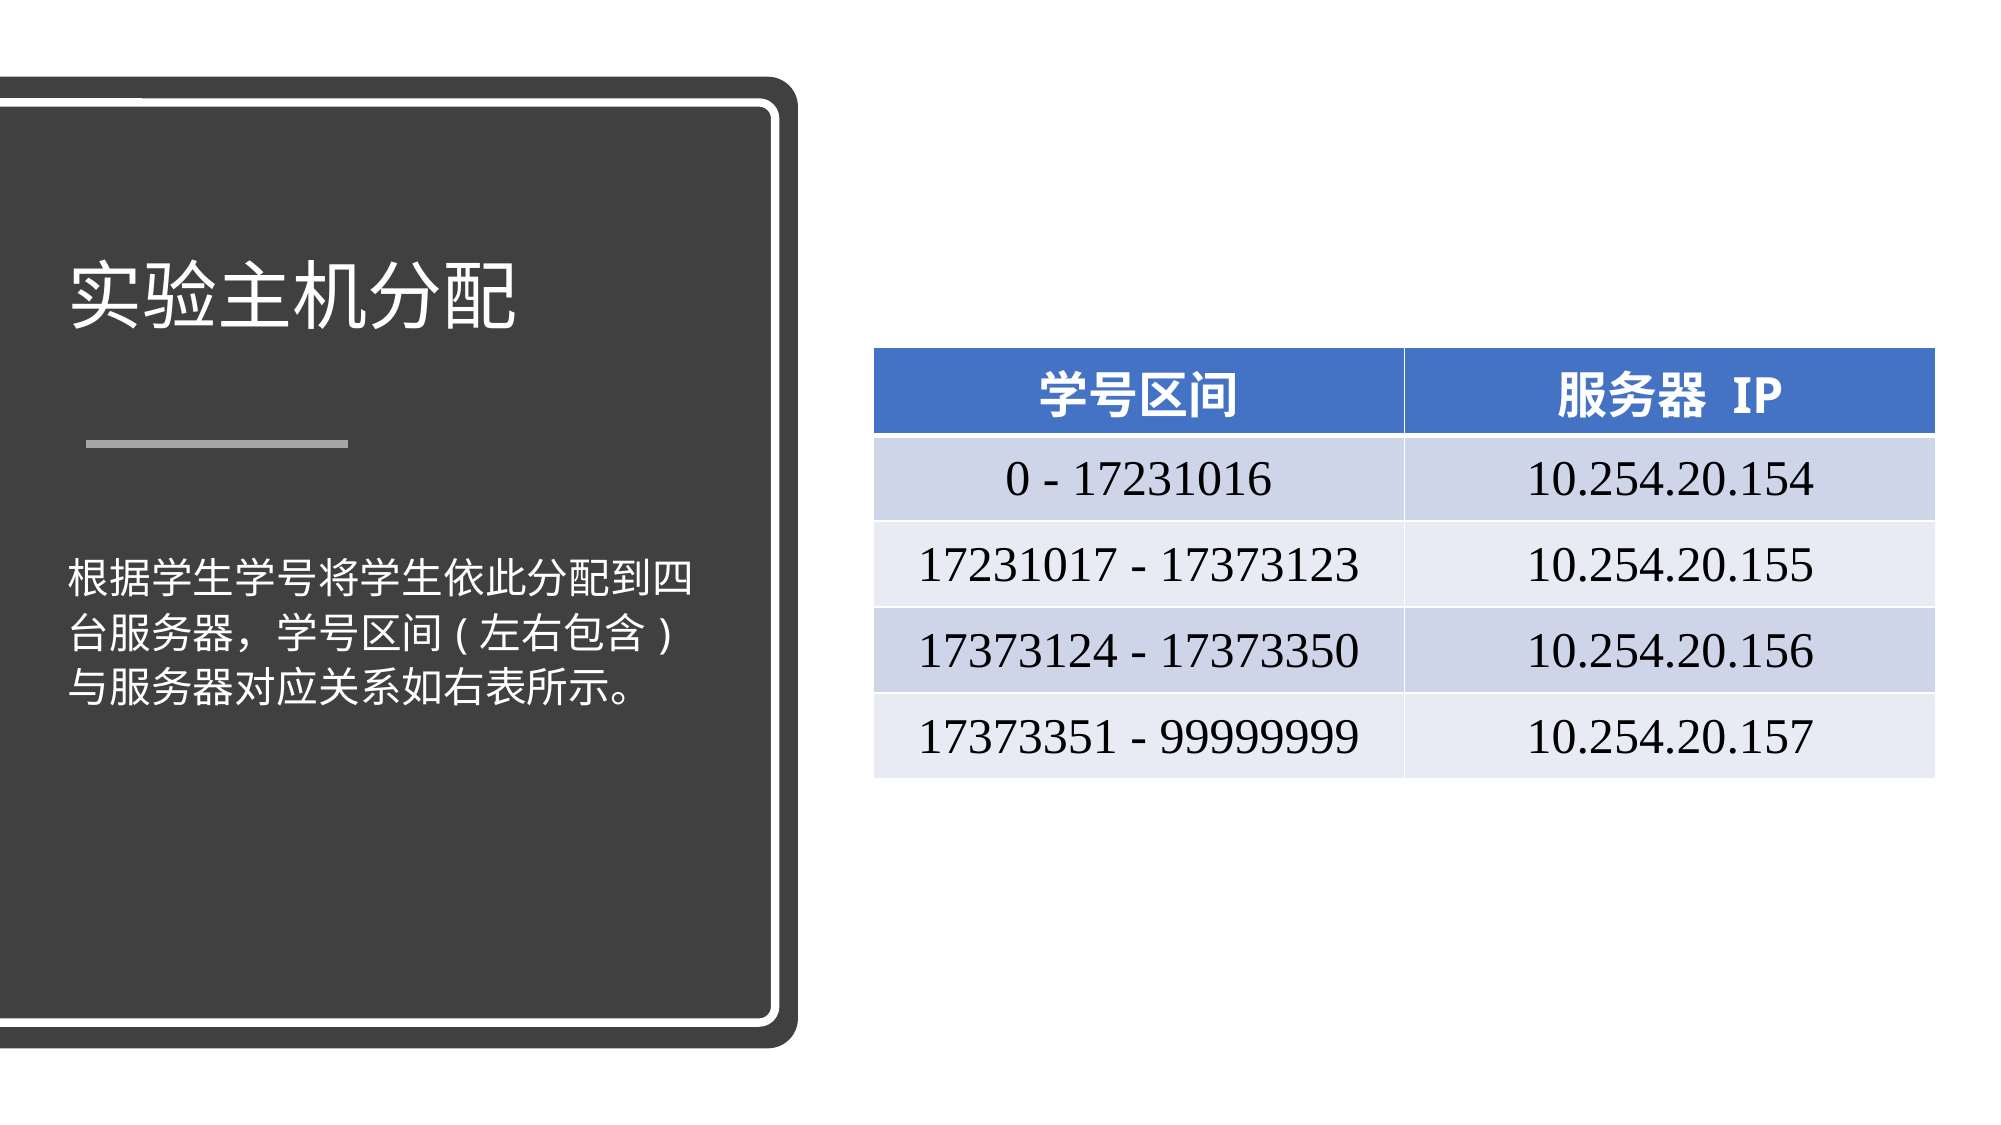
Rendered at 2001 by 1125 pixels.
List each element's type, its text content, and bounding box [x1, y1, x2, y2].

table_cell 10.254.20.155 [1405, 522, 1935, 606]
table_cell 10.254.20.156 [1405, 608, 1935, 692]
table_cell 10.254.20.154 [1405, 438, 1935, 520]
text_box [0, 101, 777, 1024]
title 实验主机分配 [52, 160, 725, 428]
table_header 服务器 IP [1405, 348, 1935, 433]
table_header 学号区间 [874, 348, 1404, 433]
table_cell 10.254.20.157 [1405, 694, 1935, 778]
table_cell 17373351 - 99999999 [874, 694, 1404, 778]
table_cell 17373124 - 17373350 [874, 608, 1404, 692]
table_cell 17231017 - 17373123 [874, 522, 1404, 606]
table_cell 0 - 17231016 [874, 438, 1404, 520]
text_box [0, 75, 799, 1050]
list 根据学生学号将学生依此分配到四台服务器，学号区间(左右包含)与服务器对应关系如右表所示。 [52, 464, 725, 964]
